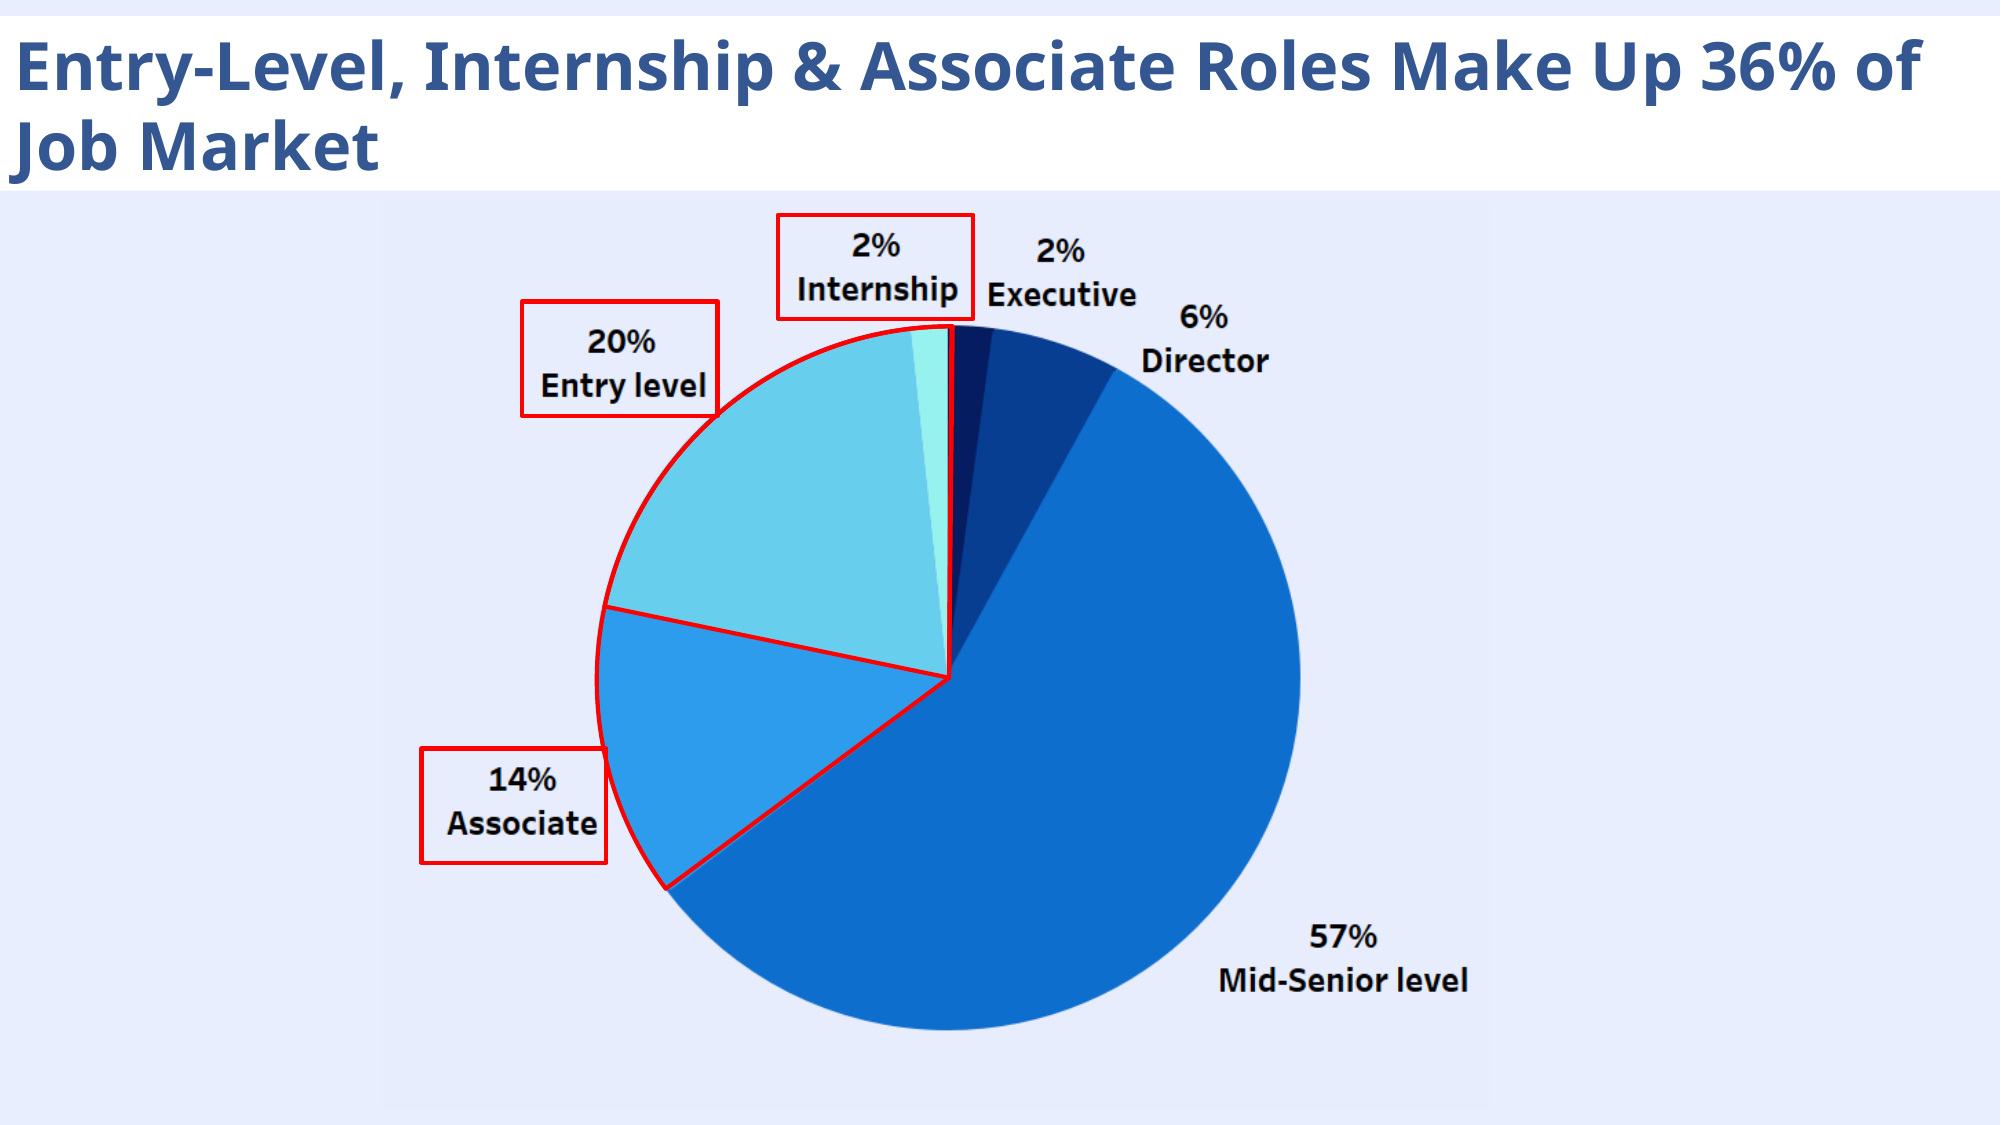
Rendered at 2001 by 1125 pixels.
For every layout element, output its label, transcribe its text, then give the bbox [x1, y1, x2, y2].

picture [382, 200, 1491, 1109]
text_box Entry-Level, Internship & Associate Roles Make Up 36% of Job Market [0, 16, 2000, 191]
